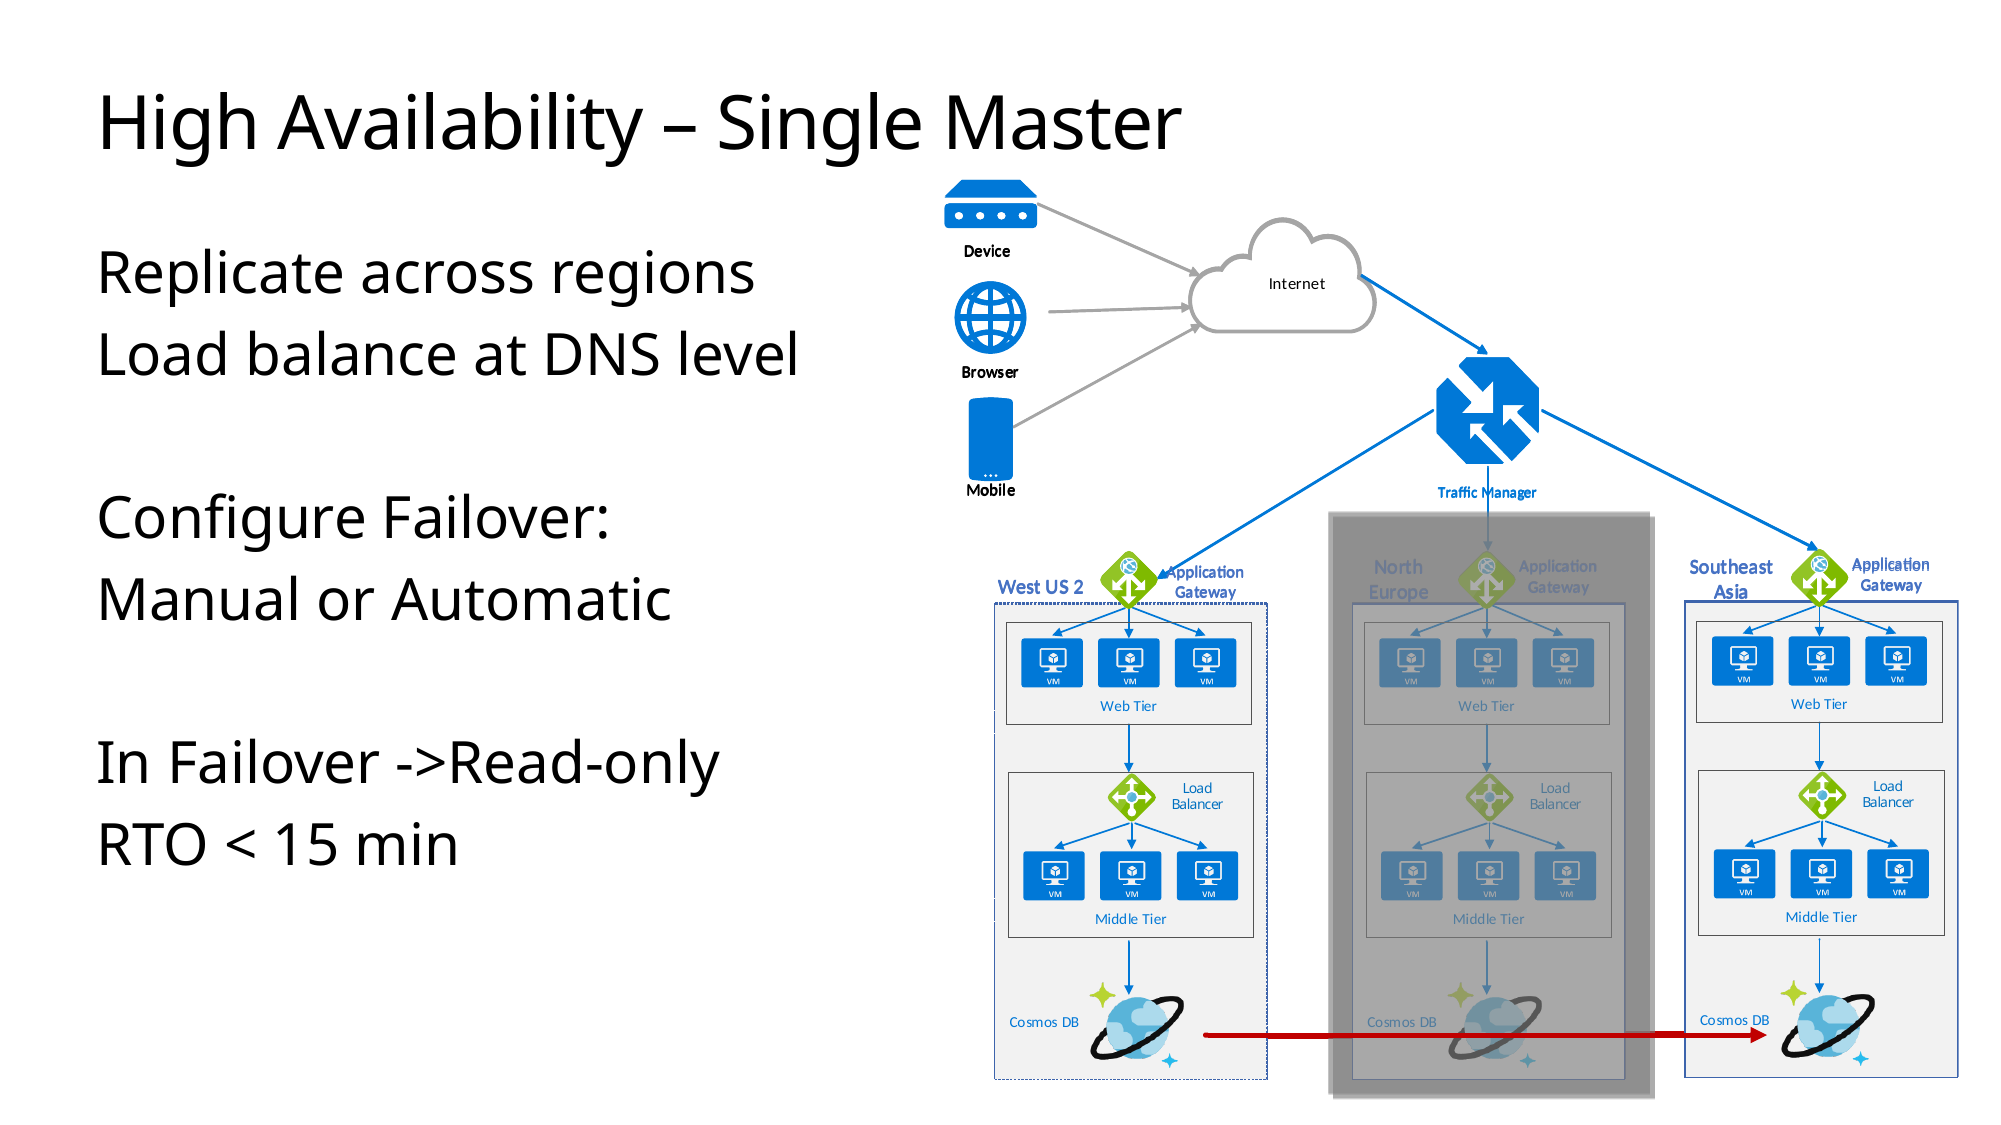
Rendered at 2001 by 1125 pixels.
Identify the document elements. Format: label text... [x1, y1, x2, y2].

title High Availability – Single Master [96, 75, 1904, 166]
list Replicate across regions Load balance at DNS level Configure Failover: Manual or Automatic In Failover ->Read-only RTO < 15 min [96, 235, 917, 900]
picture [942, 177, 1959, 1100]
